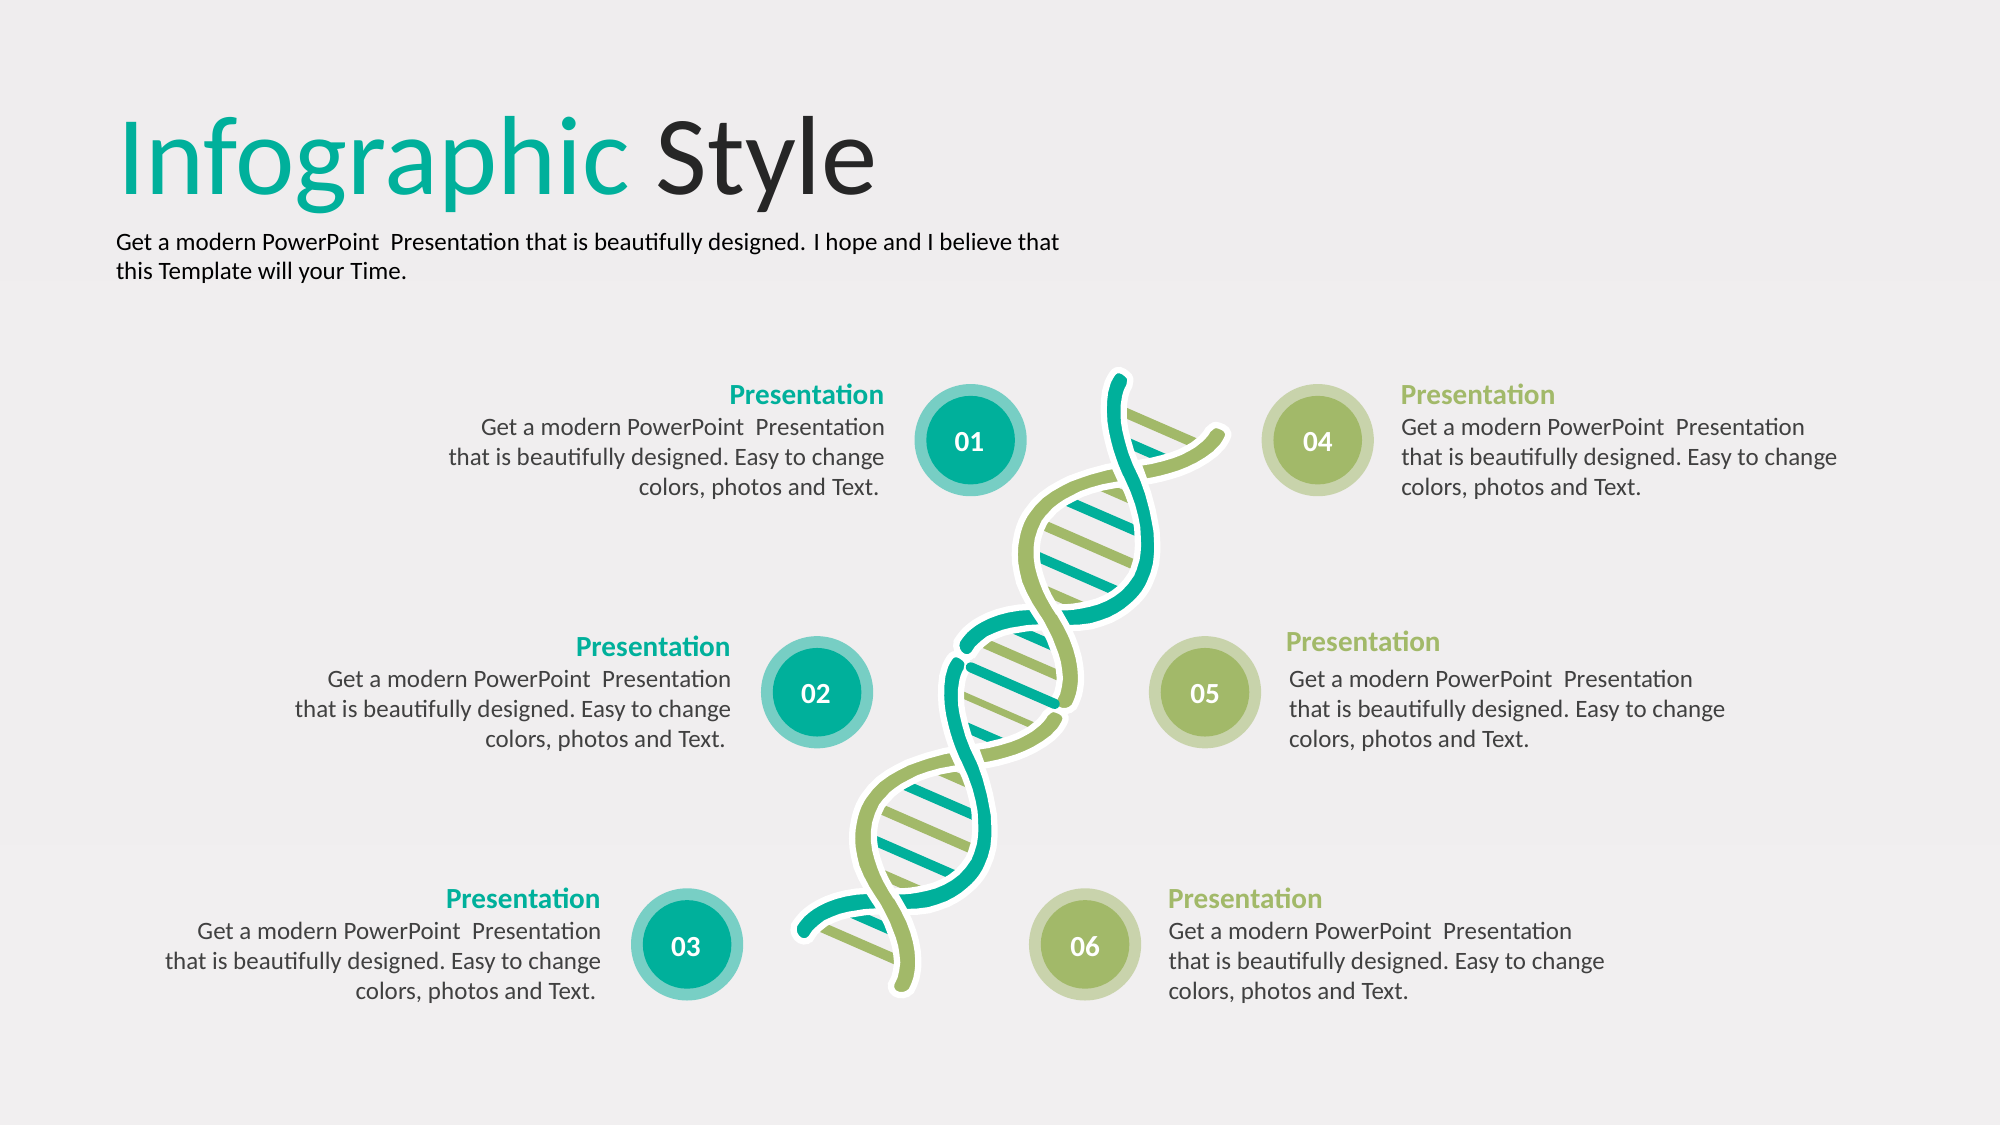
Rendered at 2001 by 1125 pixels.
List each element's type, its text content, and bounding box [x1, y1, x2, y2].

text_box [288, 619, 733, 761]
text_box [1285, 614, 1738, 761]
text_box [760, 636, 874, 749]
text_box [442, 367, 886, 509]
text_box Get a modern PowerPoint Presentation that is beautifully designed. I hope and I believe that this Template will your Time. [101, 217, 1113, 293]
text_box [158, 871, 603, 1014]
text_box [914, 384, 1027, 497]
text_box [720, 433, 1280, 964]
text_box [1148, 636, 1262, 749]
text_box Infographic Style [102, 74, 1118, 224]
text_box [630, 888, 744, 1001]
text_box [1400, 367, 1850, 509]
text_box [1168, 871, 1617, 1014]
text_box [1028, 888, 1142, 1001]
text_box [1261, 384, 1374, 497]
